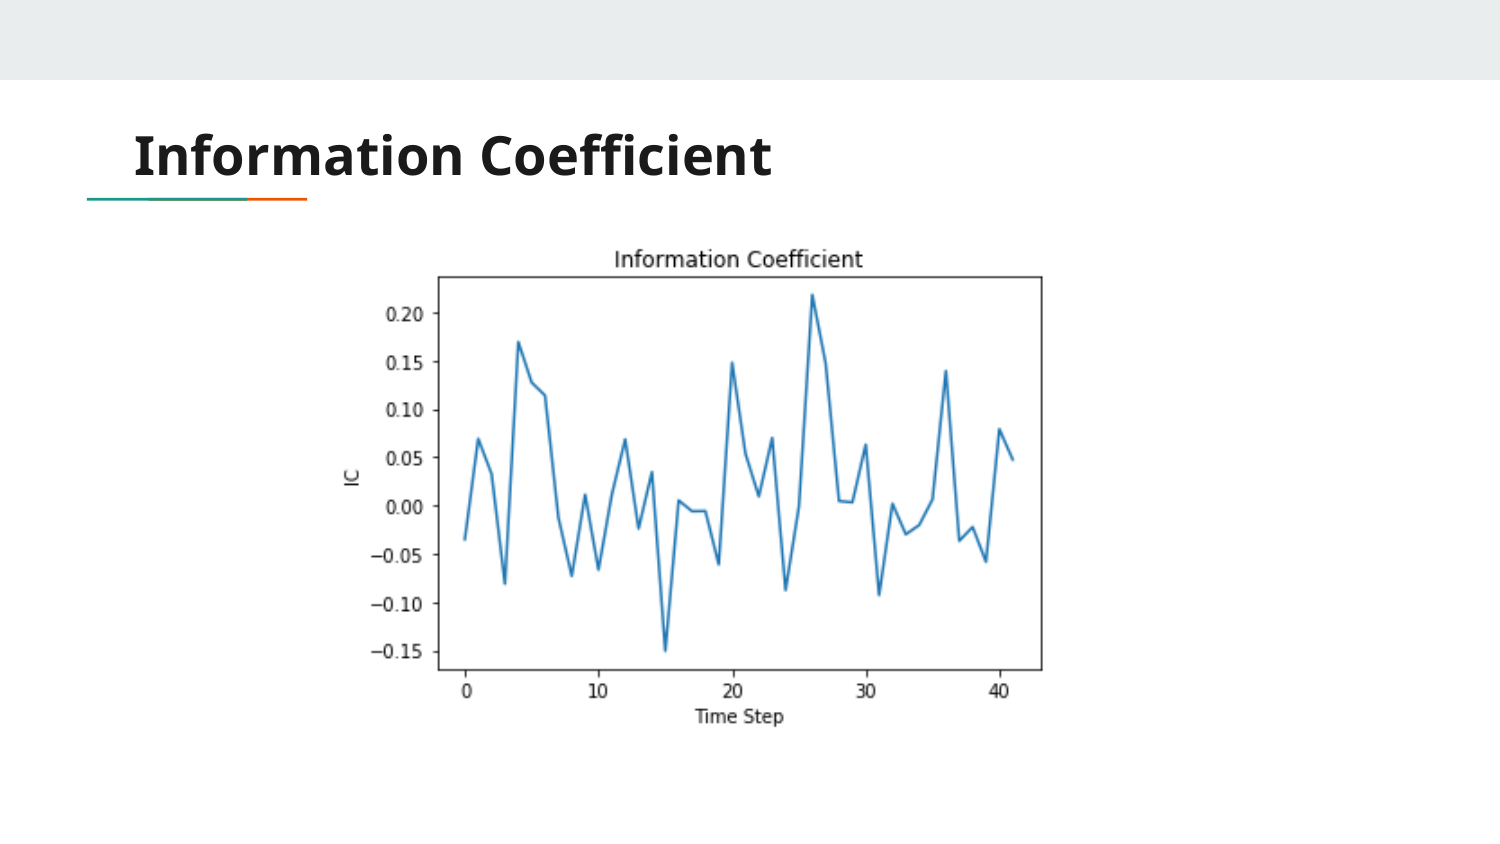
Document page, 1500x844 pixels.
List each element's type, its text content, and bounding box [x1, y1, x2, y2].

title Information Coeﬃcient [119, 106, 1381, 194]
picture [332, 237, 1052, 738]
